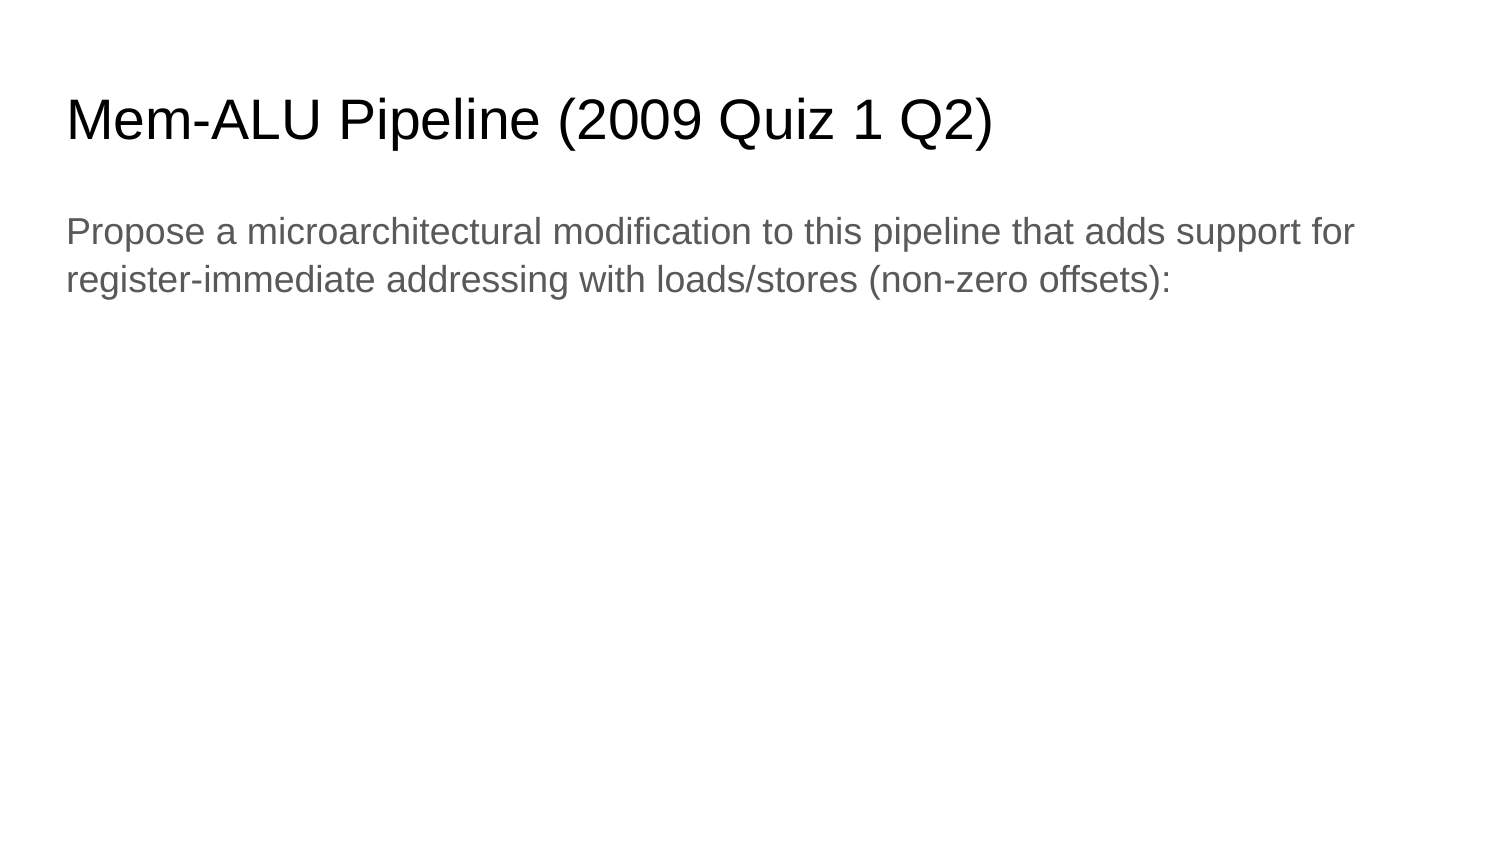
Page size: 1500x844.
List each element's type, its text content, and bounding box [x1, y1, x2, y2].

title Mem-ALU Pipeline (2009 Quiz 1 Q2) [51, 72, 1449, 167]
list Propose a microarchitectural modification to this pipeline that adds support for register-immediate addressing with loads/stores (non-zero offsets): [51, 189, 1449, 750]
